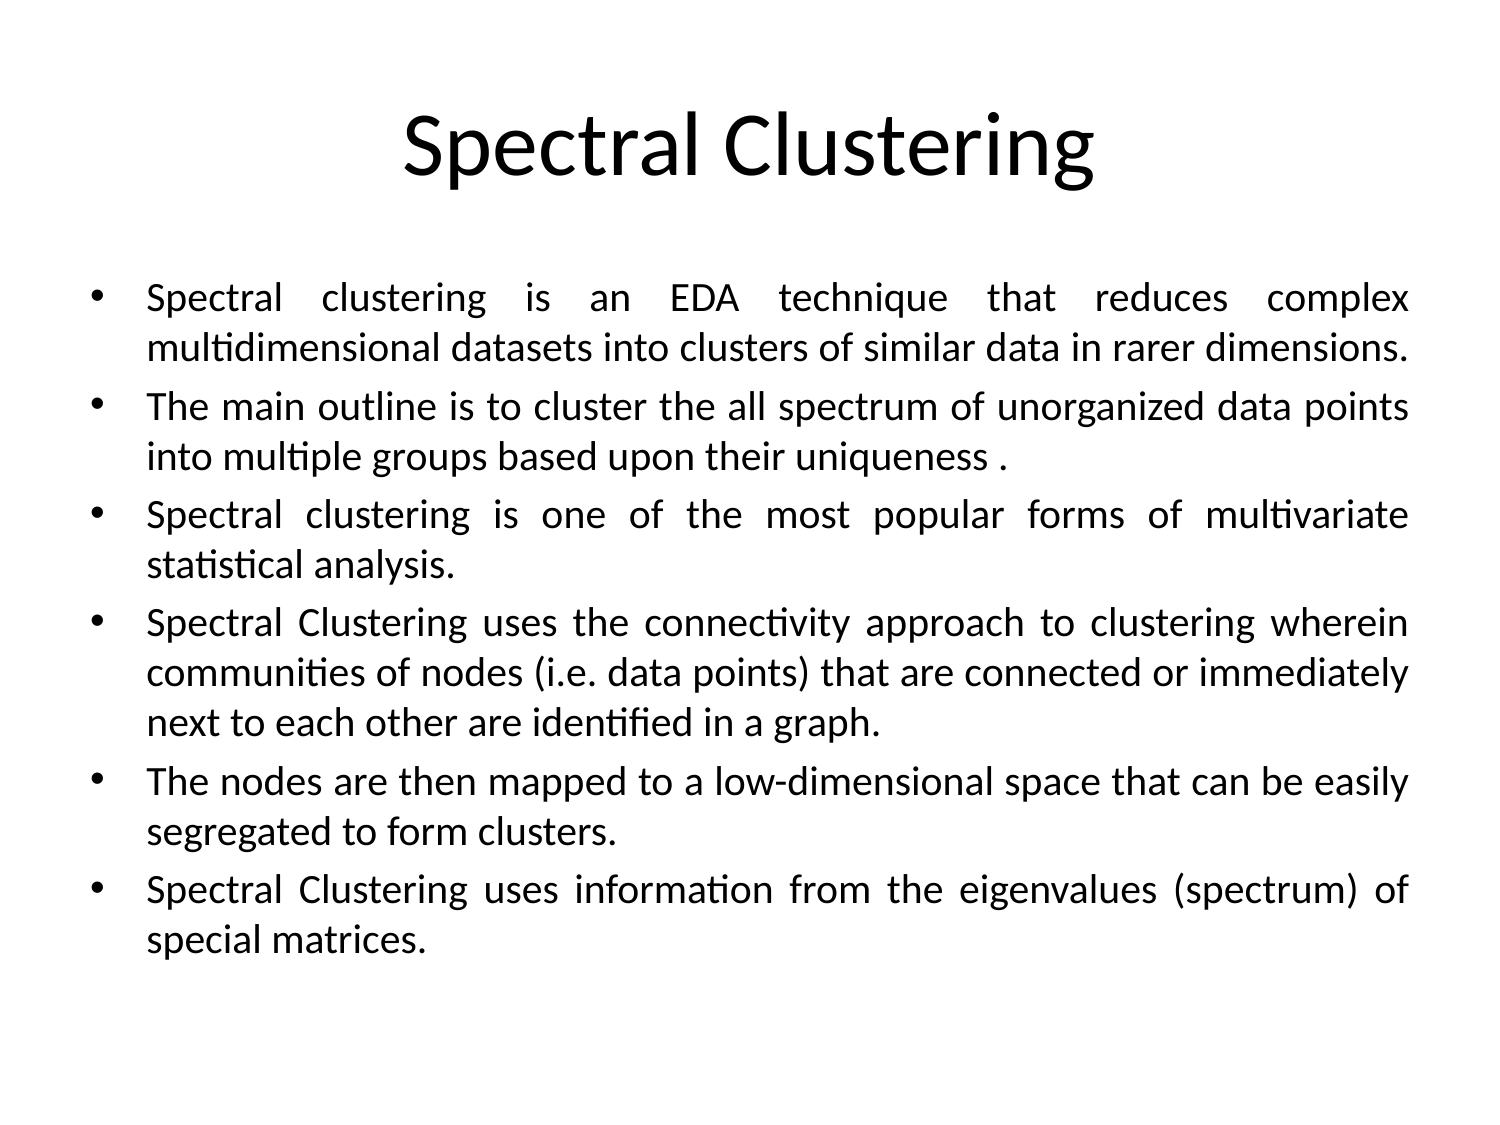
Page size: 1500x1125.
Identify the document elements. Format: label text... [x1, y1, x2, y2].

list Spectral clustering is an EDA technique that reduces complex multidimensional datasets into clusters of similar data in rarer dimensions. The main outline is to cluster the all spectrum of unorganized data points into multiple groups based upon their uniqueness . Spectral clustering is one of the most popular forms of multivariate statistical analysis. Spectral Clustering uses the connectivity approach to clustering wherein communities of nodes (i.e. data points) that are connected or immediately next to each other are identified in a graph. The nodes are then mapped to a low-dimensional space that can be easily segregated to form clusters. Spectral Clustering uses information from the eigenvalues (spectrum) of special matrices. [75, 262, 1425, 1005]
title Spectral Clustering [75, 45, 1425, 233]
